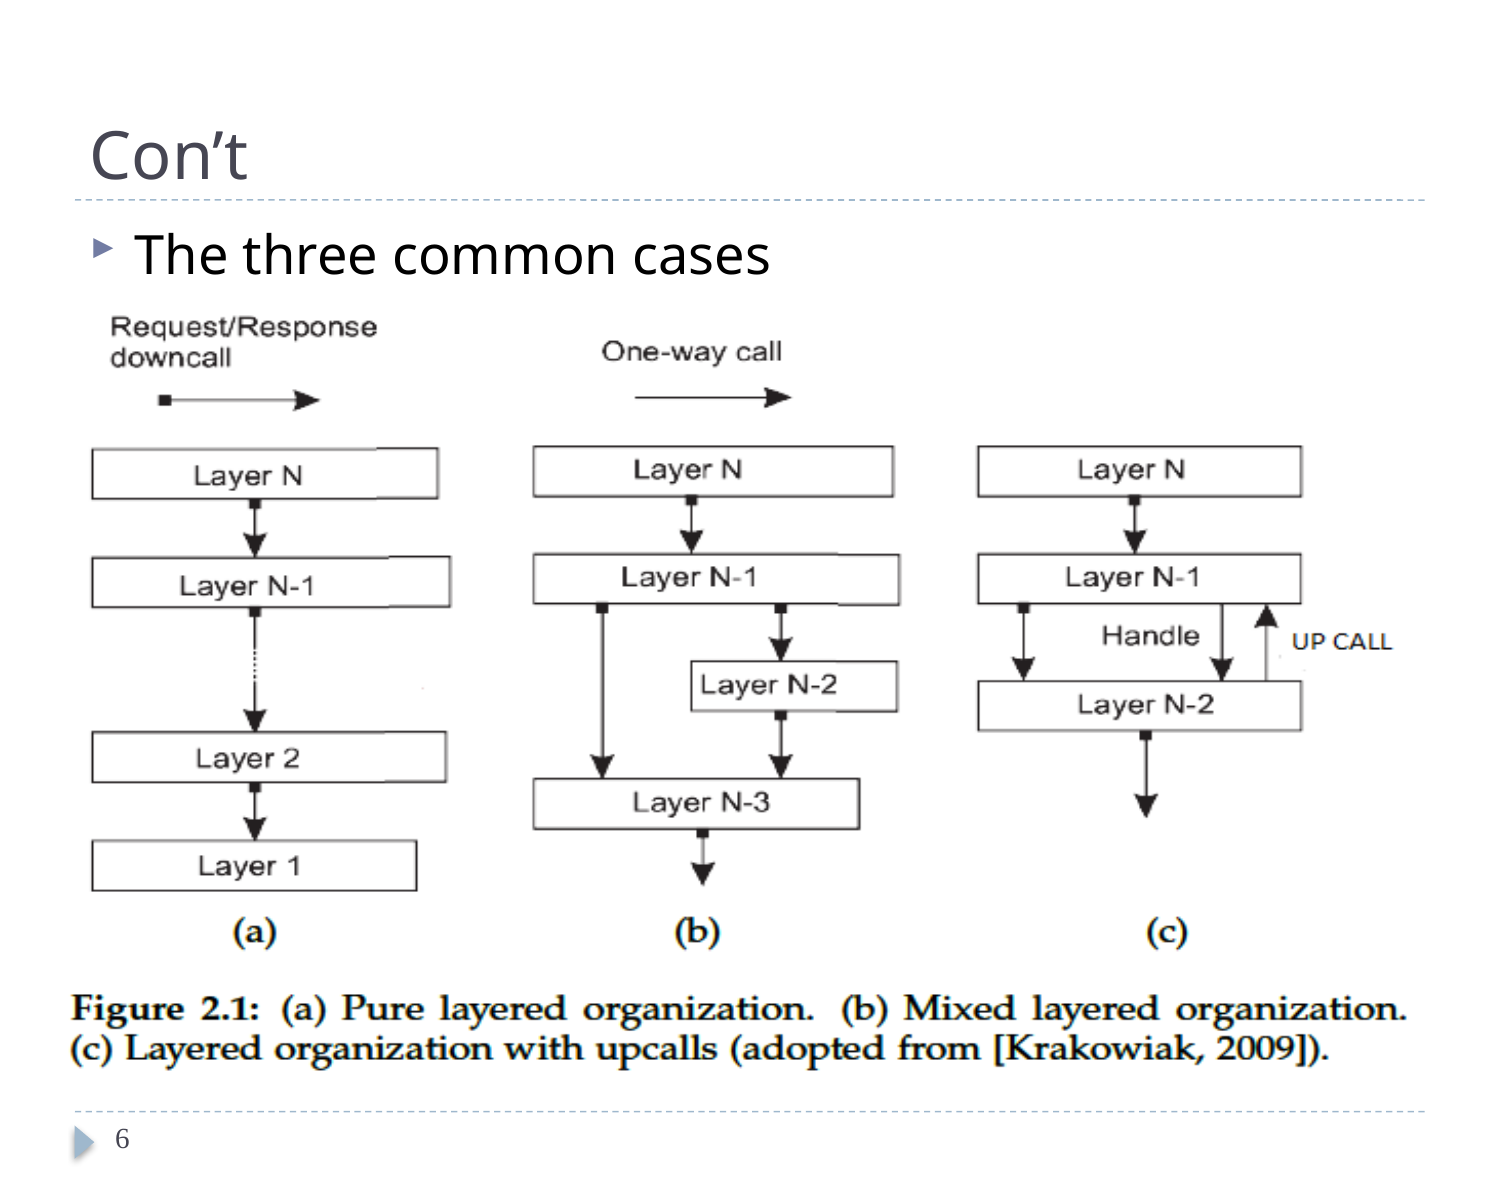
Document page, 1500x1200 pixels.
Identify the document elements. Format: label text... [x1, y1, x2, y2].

picture [51, 314, 1460, 1078]
list The three common cases [75, 213, 1425, 314]
slide_number 6 [100, 1112, 426, 1177]
title Con’t [75, 26, 1425, 200]
